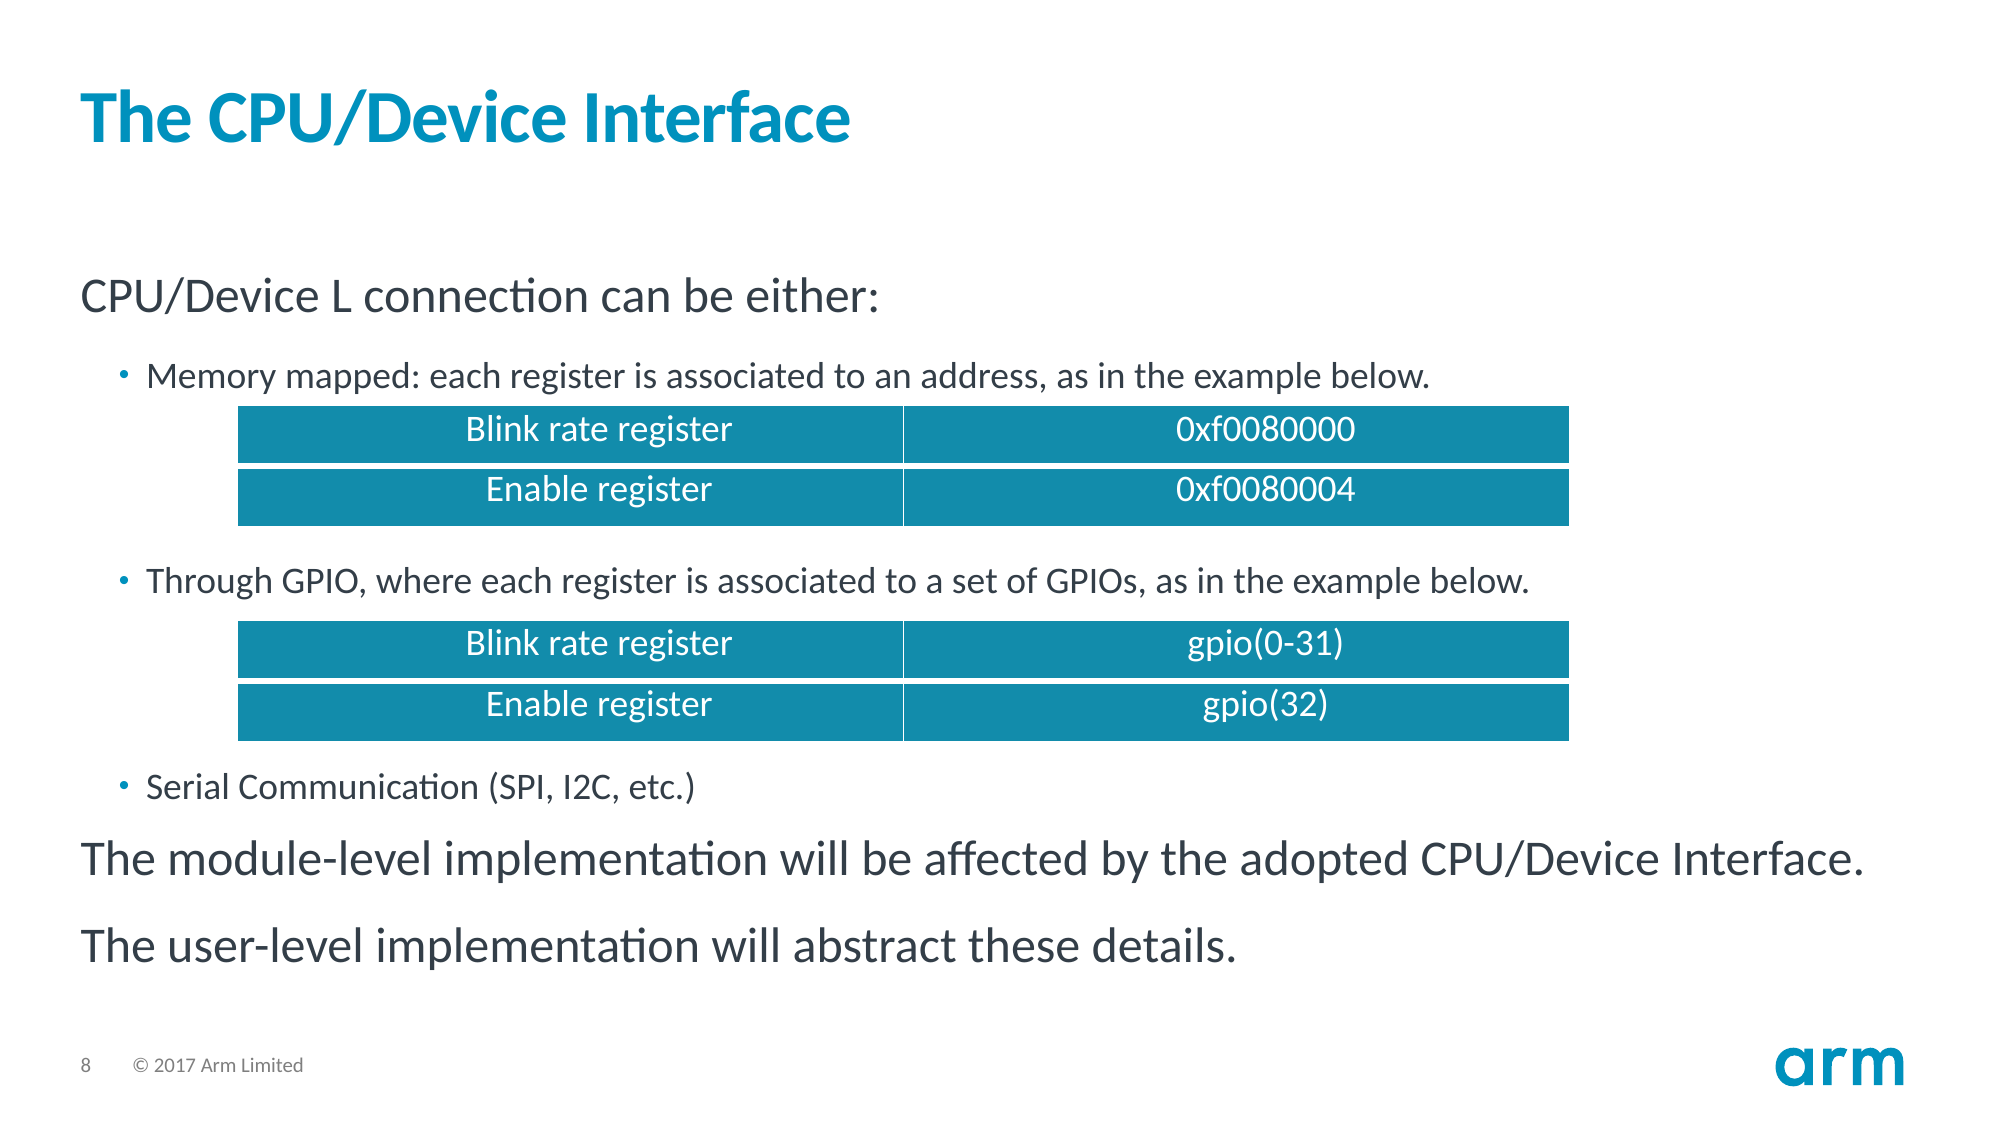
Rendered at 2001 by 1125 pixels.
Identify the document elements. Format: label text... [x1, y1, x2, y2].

title The CPU/Device Interface [80, 48, 1915, 158]
table_header Blink rate register [238, 621, 903, 678]
table_cell Enable register [238, 684, 903, 741]
table_cell Enable register [238, 469, 903, 526]
list CPU/Device L connection can be either: Memory mapped: each register is associated to an address, as in the example below. Through GPIO, where each register is associated to a set of GPIOs, as in the example below. Serial Communication (SPI, I2C, etc.) The module-level implementation will be affected by the adopted CPU/Device Interface. The user-level implementation will abstract these details. [80, 268, 1915, 940]
table_header gpio(0-31) [904, 621, 1569, 678]
table_cell 0xf0080004 [904, 469, 1569, 526]
table_cell gpio(32) [904, 684, 1569, 741]
table_header Blink rate register [238, 406, 903, 463]
table_header 0xf0080000 [904, 406, 1569, 463]
